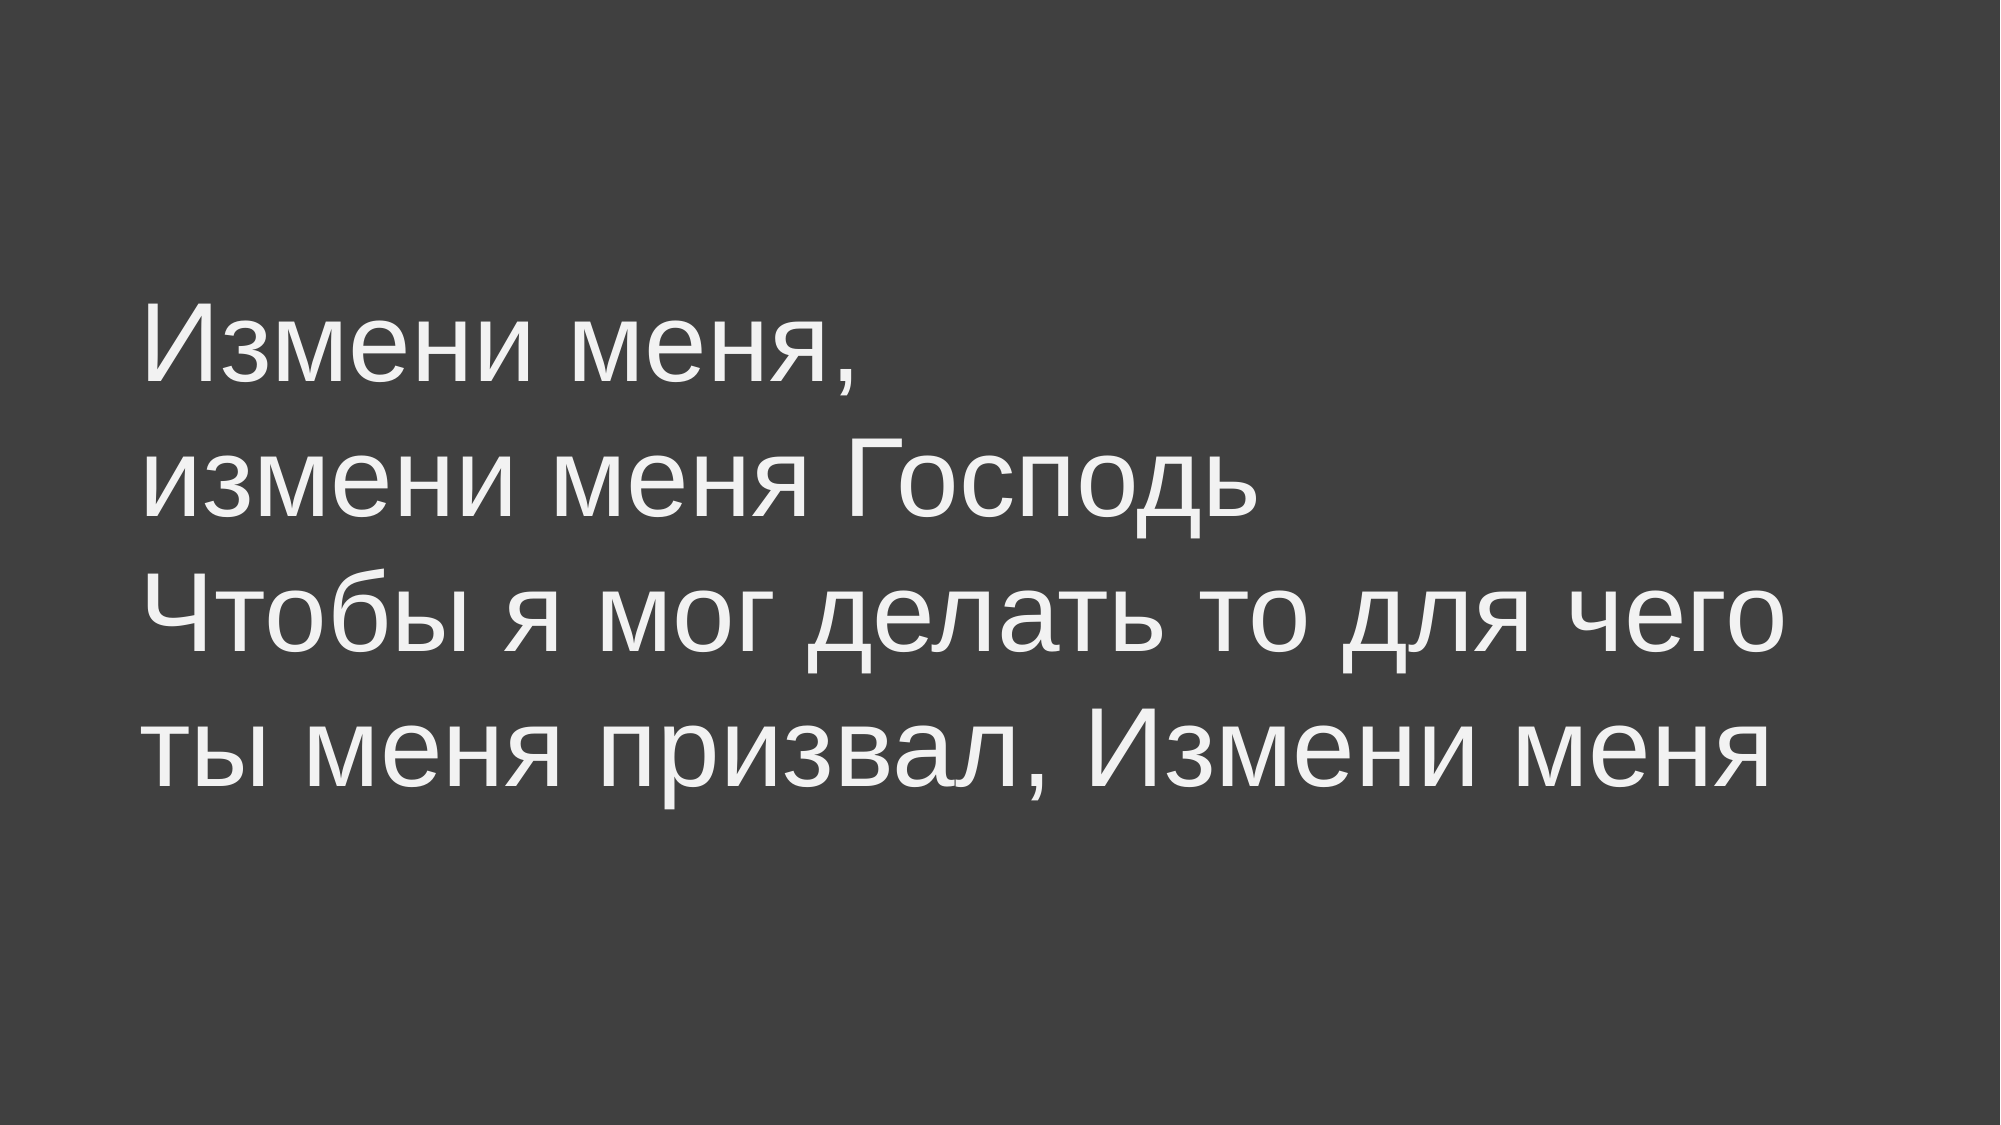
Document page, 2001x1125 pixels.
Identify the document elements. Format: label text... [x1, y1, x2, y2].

title Измени меня, измени меня Господь Чтобы я мог делать то для чего ты меня призвал, Измени меня [124, 261, 1865, 1033]
